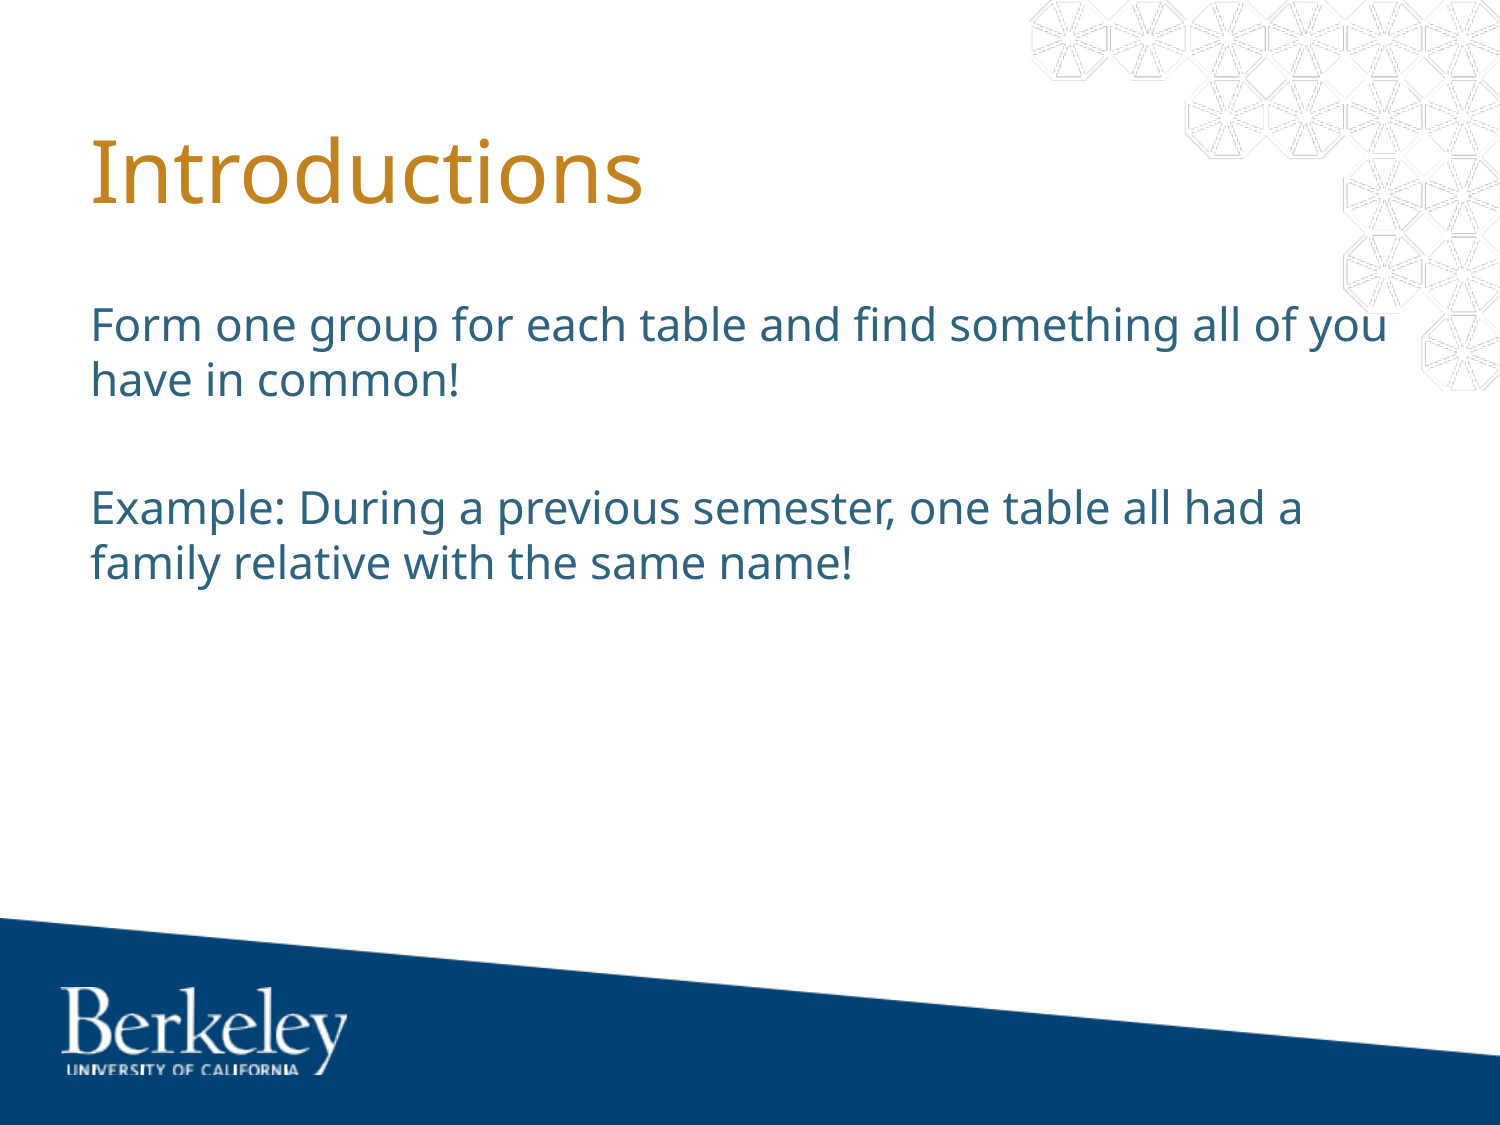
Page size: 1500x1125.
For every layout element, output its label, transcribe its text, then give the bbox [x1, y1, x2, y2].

title Introductions [75, 73, 1435, 263]
list Form one group for each table and find something all of you have in common! Example: During a previous semester, one table all had a family relative with the same name! [75, 288, 1435, 879]
